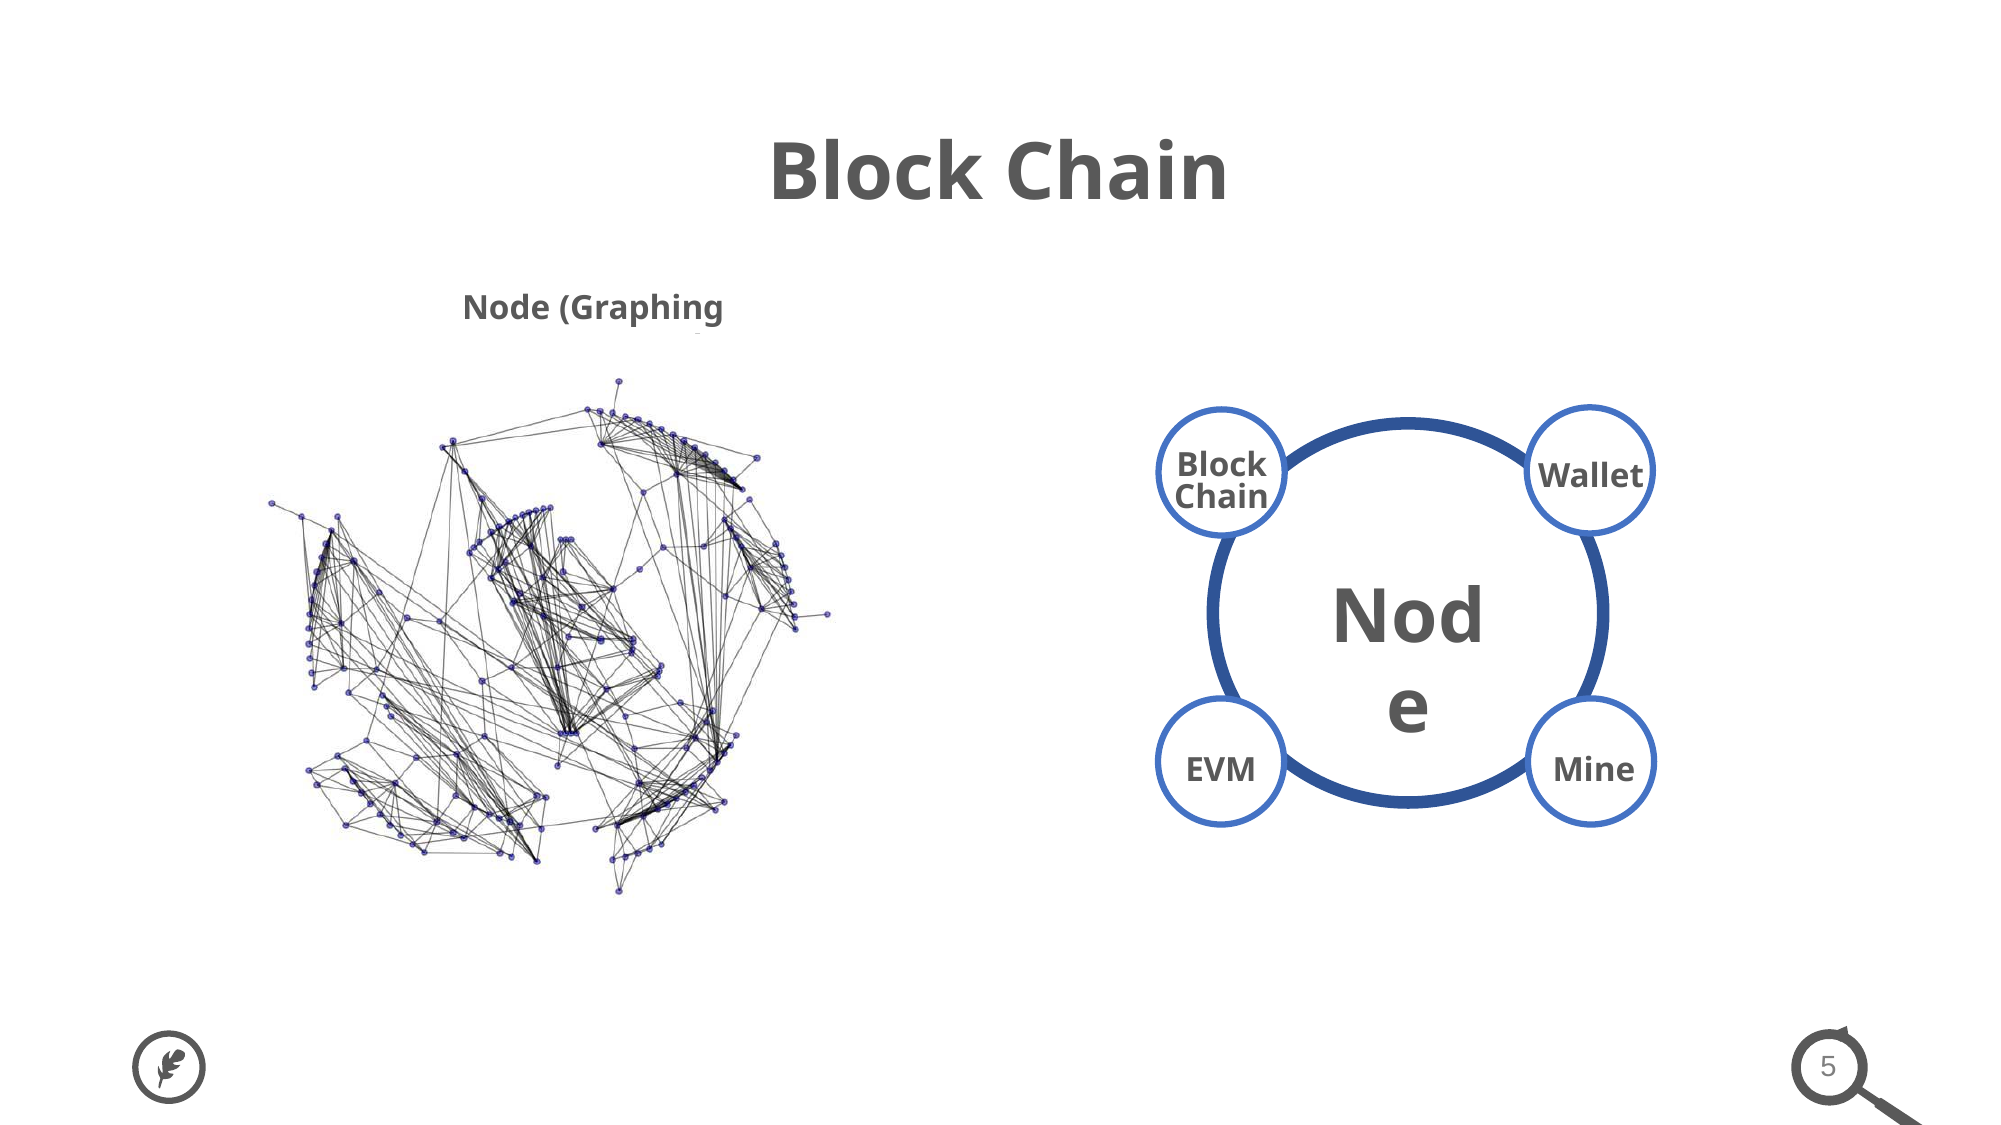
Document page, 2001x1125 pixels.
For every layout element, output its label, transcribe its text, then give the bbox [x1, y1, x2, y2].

text_box Block Chain [249, 112, 1750, 235]
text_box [1109, 698, 1333, 825]
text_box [1110, 409, 1334, 536]
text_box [1482, 698, 1706, 825]
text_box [1479, 407, 1703, 534]
picture [229, 334, 872, 928]
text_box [1779, 1003, 1943, 1125]
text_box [135, 1033, 203, 1102]
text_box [1212, 423, 1604, 803]
text_box Node (Graphing Network) [348, 278, 740, 332]
